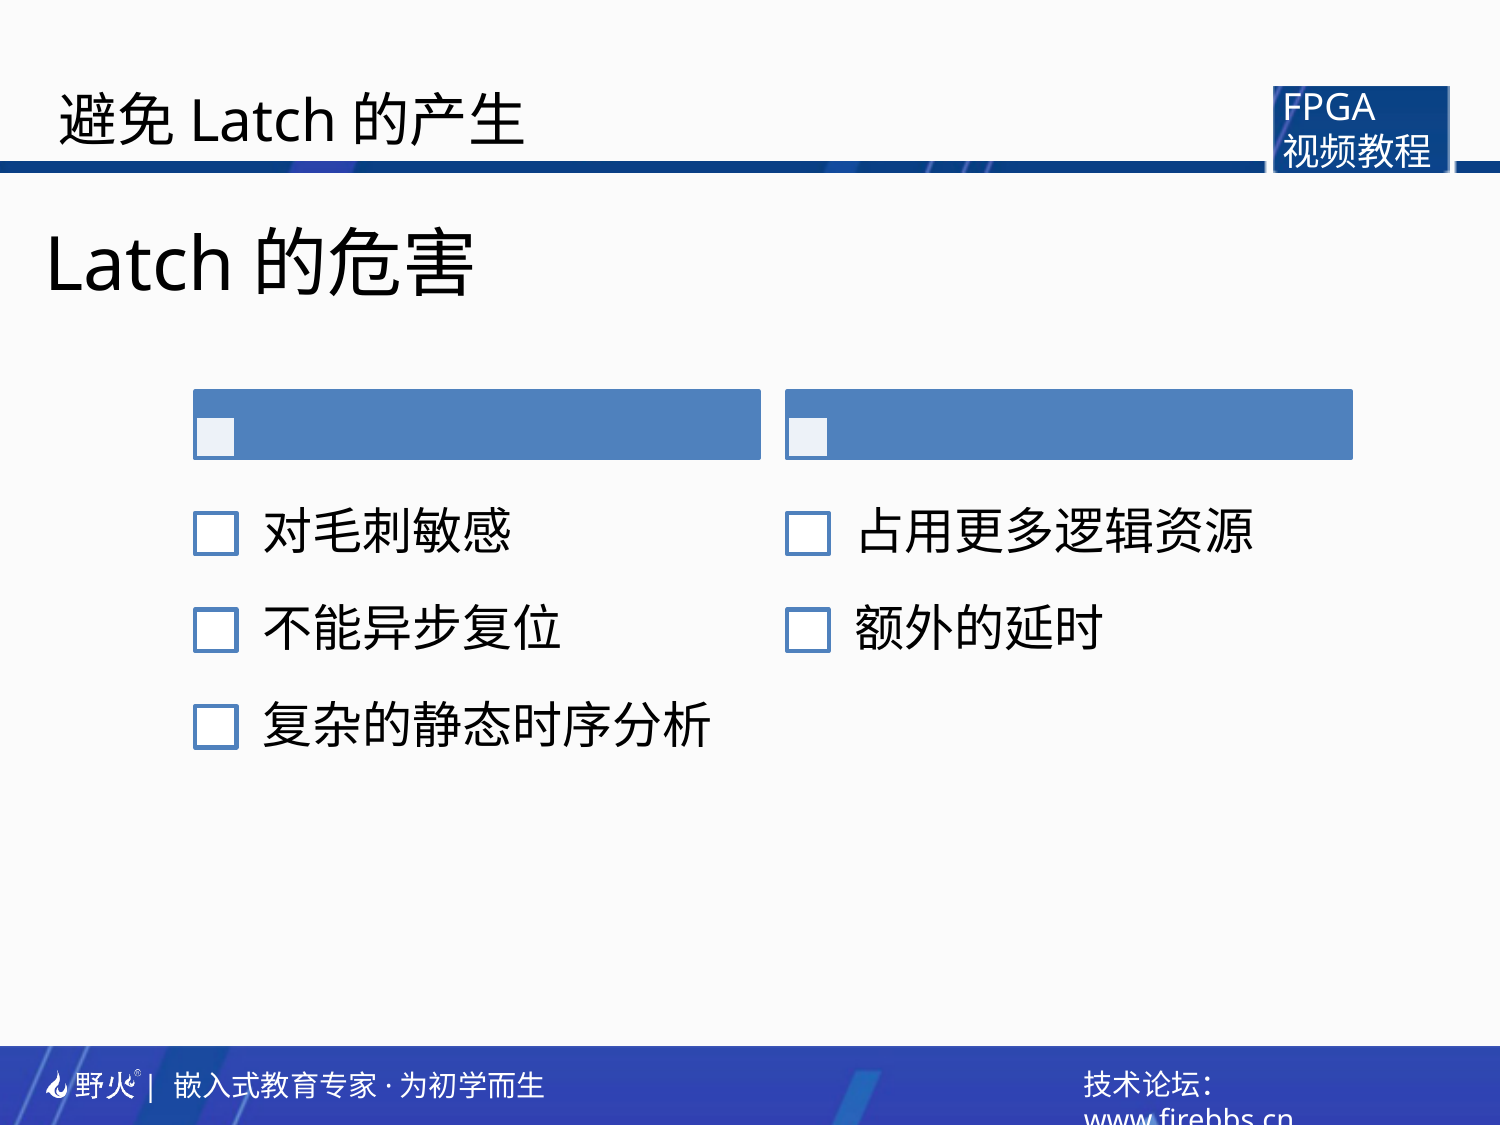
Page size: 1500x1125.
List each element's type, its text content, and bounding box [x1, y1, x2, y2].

picture [1126, 1115, 1132, 1125]
picture [0, 161, 1267, 173]
picture [1092, 1117, 1097, 1125]
text_box 避免Latch的产生 [44, 75, 542, 161]
picture [1227, 1116, 1236, 1125]
picture [1460, 161, 1500, 173]
picture [1281, 1116, 1289, 1125]
picture [1209, 1116, 1218, 1125]
text_box FPGA 视频教程 [1267, 75, 1460, 181]
text_box Latch的危害 [29, 208, 1093, 313]
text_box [194, 272, 1352, 940]
picture [1103, 1115, 1109, 1125]
picture [1192, 1116, 1200, 1121]
picture [0, 1046, 1500, 1125]
picture [1138, 1117, 1143, 1125]
picture [1115, 1117, 1120, 1125]
